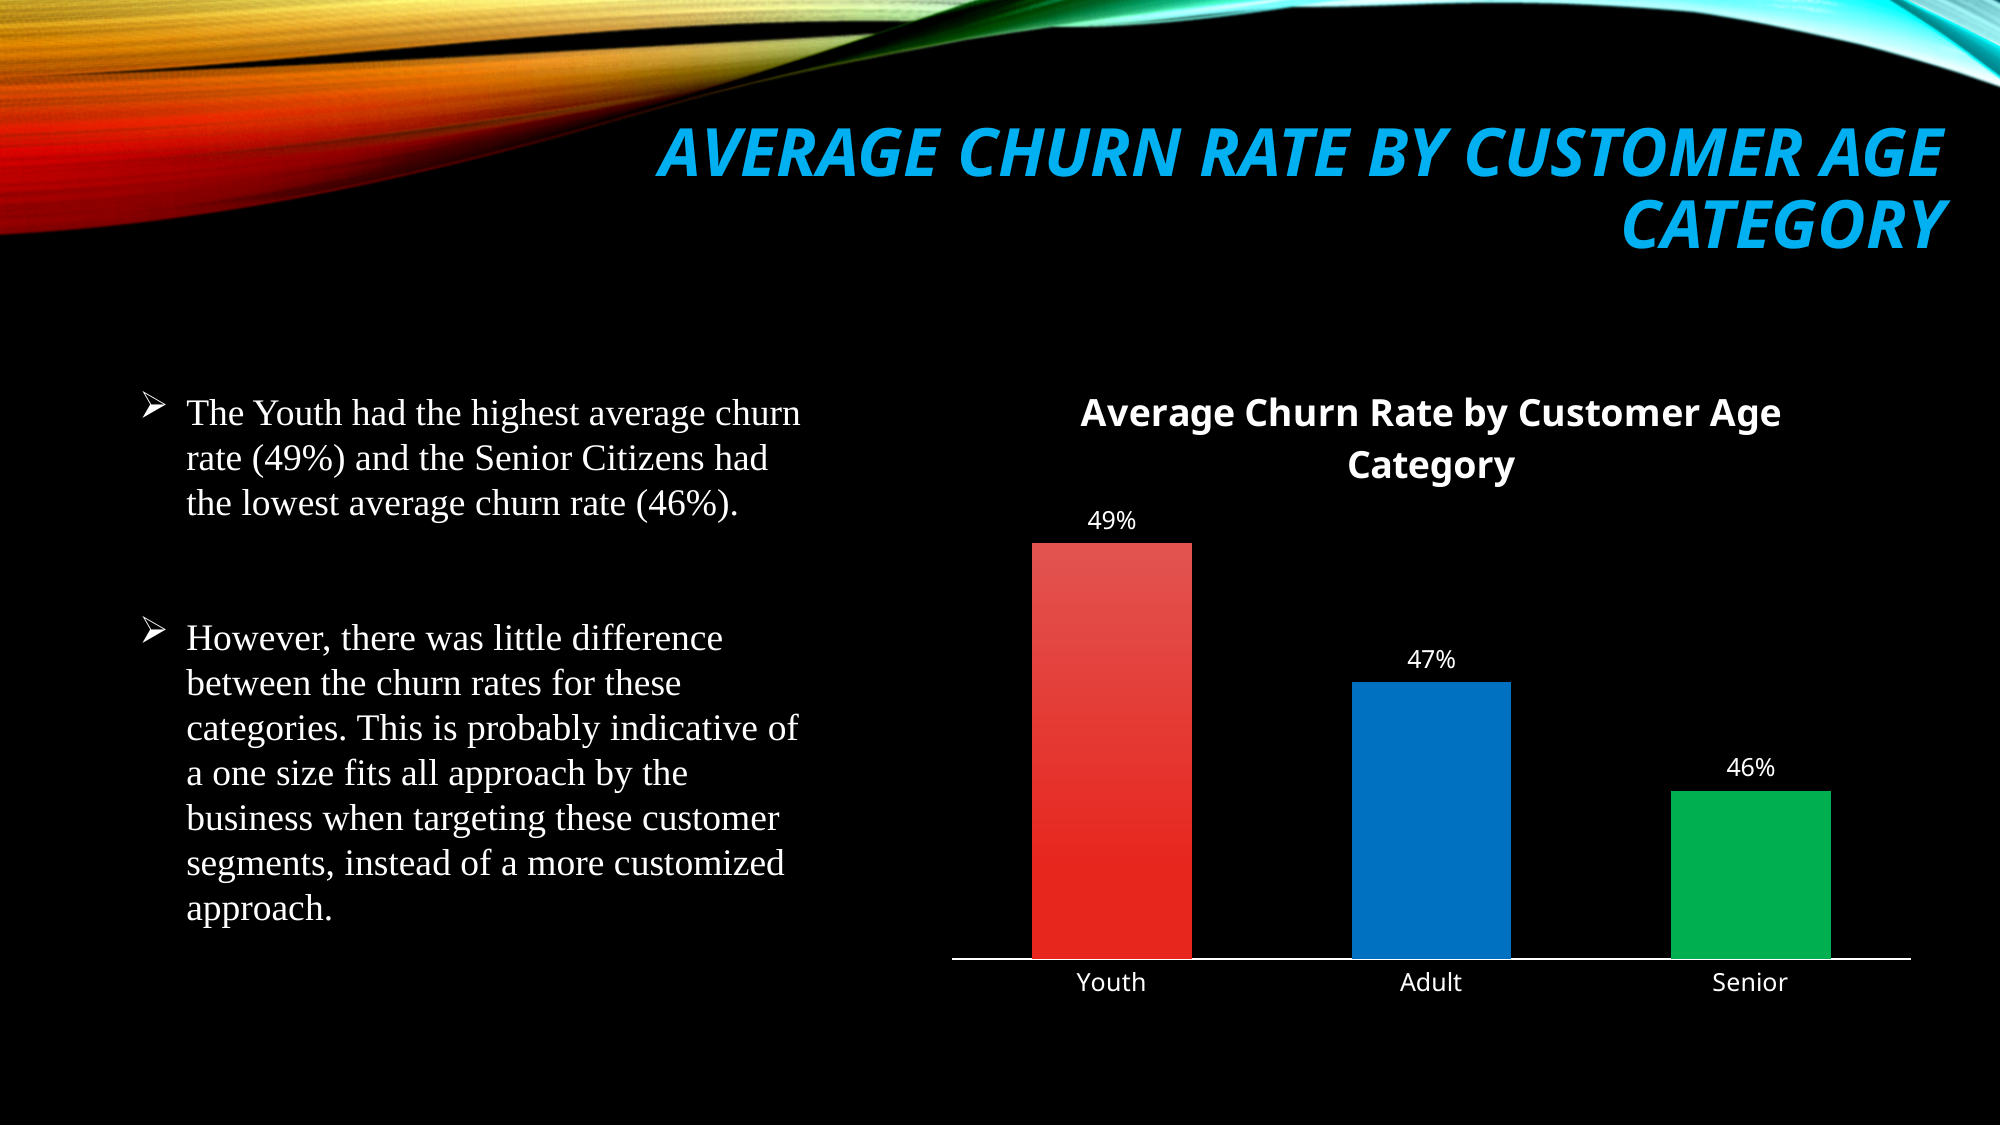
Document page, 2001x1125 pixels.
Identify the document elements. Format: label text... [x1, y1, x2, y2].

chart [931, 353, 1931, 1013]
title Average Churn Rate by Customer Age Category [637, 112, 1961, 270]
text_box The Youth had the highest average churn rate (49%) and the Senior Citizens had the lowest average churn rate (46%). However, there was little difference between the churn rates for these categories. This is probably indicative of a one size fits all approach by the business when targeting these customer segments, instead of a more customized approach. [124, 380, 834, 980]
picture [0, 0, 2000, 237]
